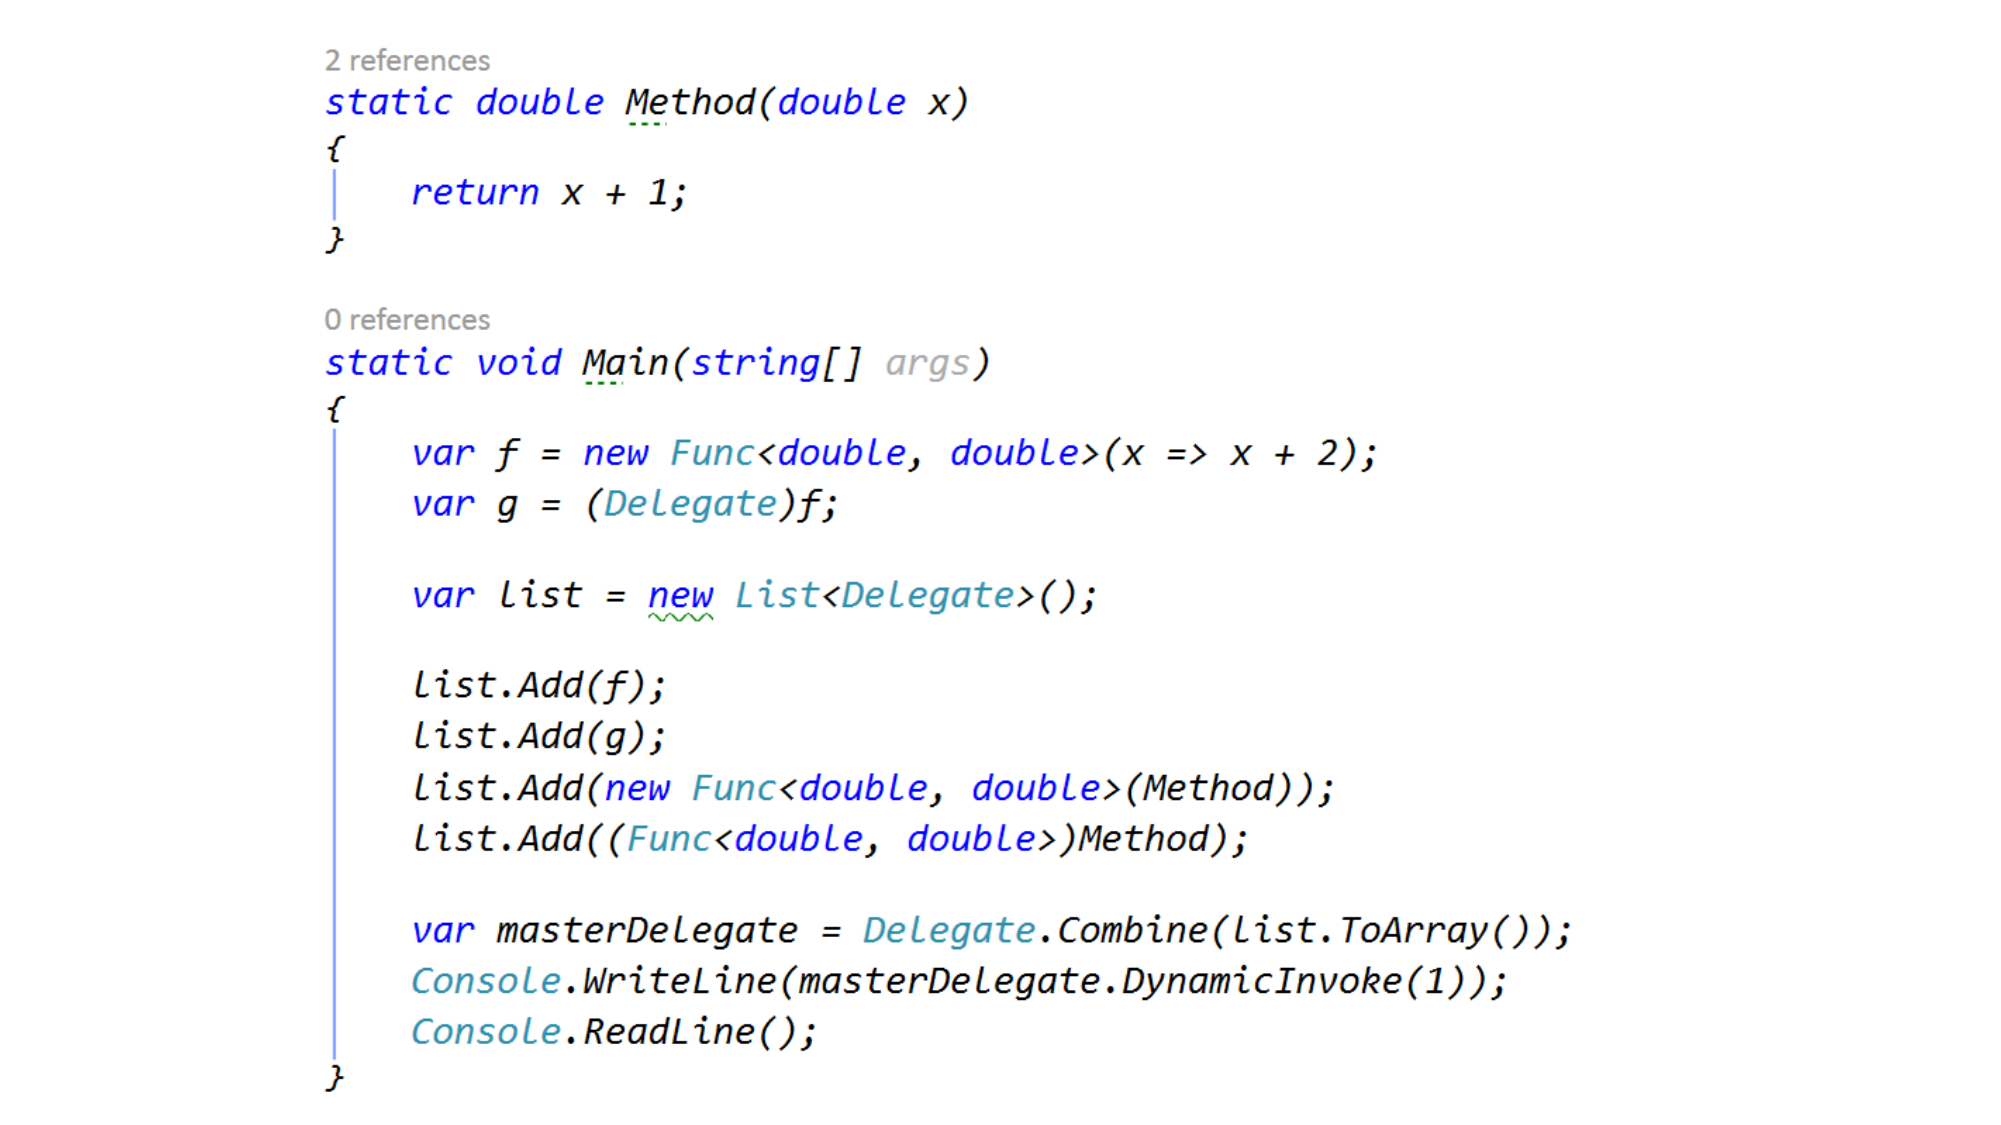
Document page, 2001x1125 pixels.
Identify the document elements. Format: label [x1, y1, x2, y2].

picture [290, 37, 1585, 1106]
